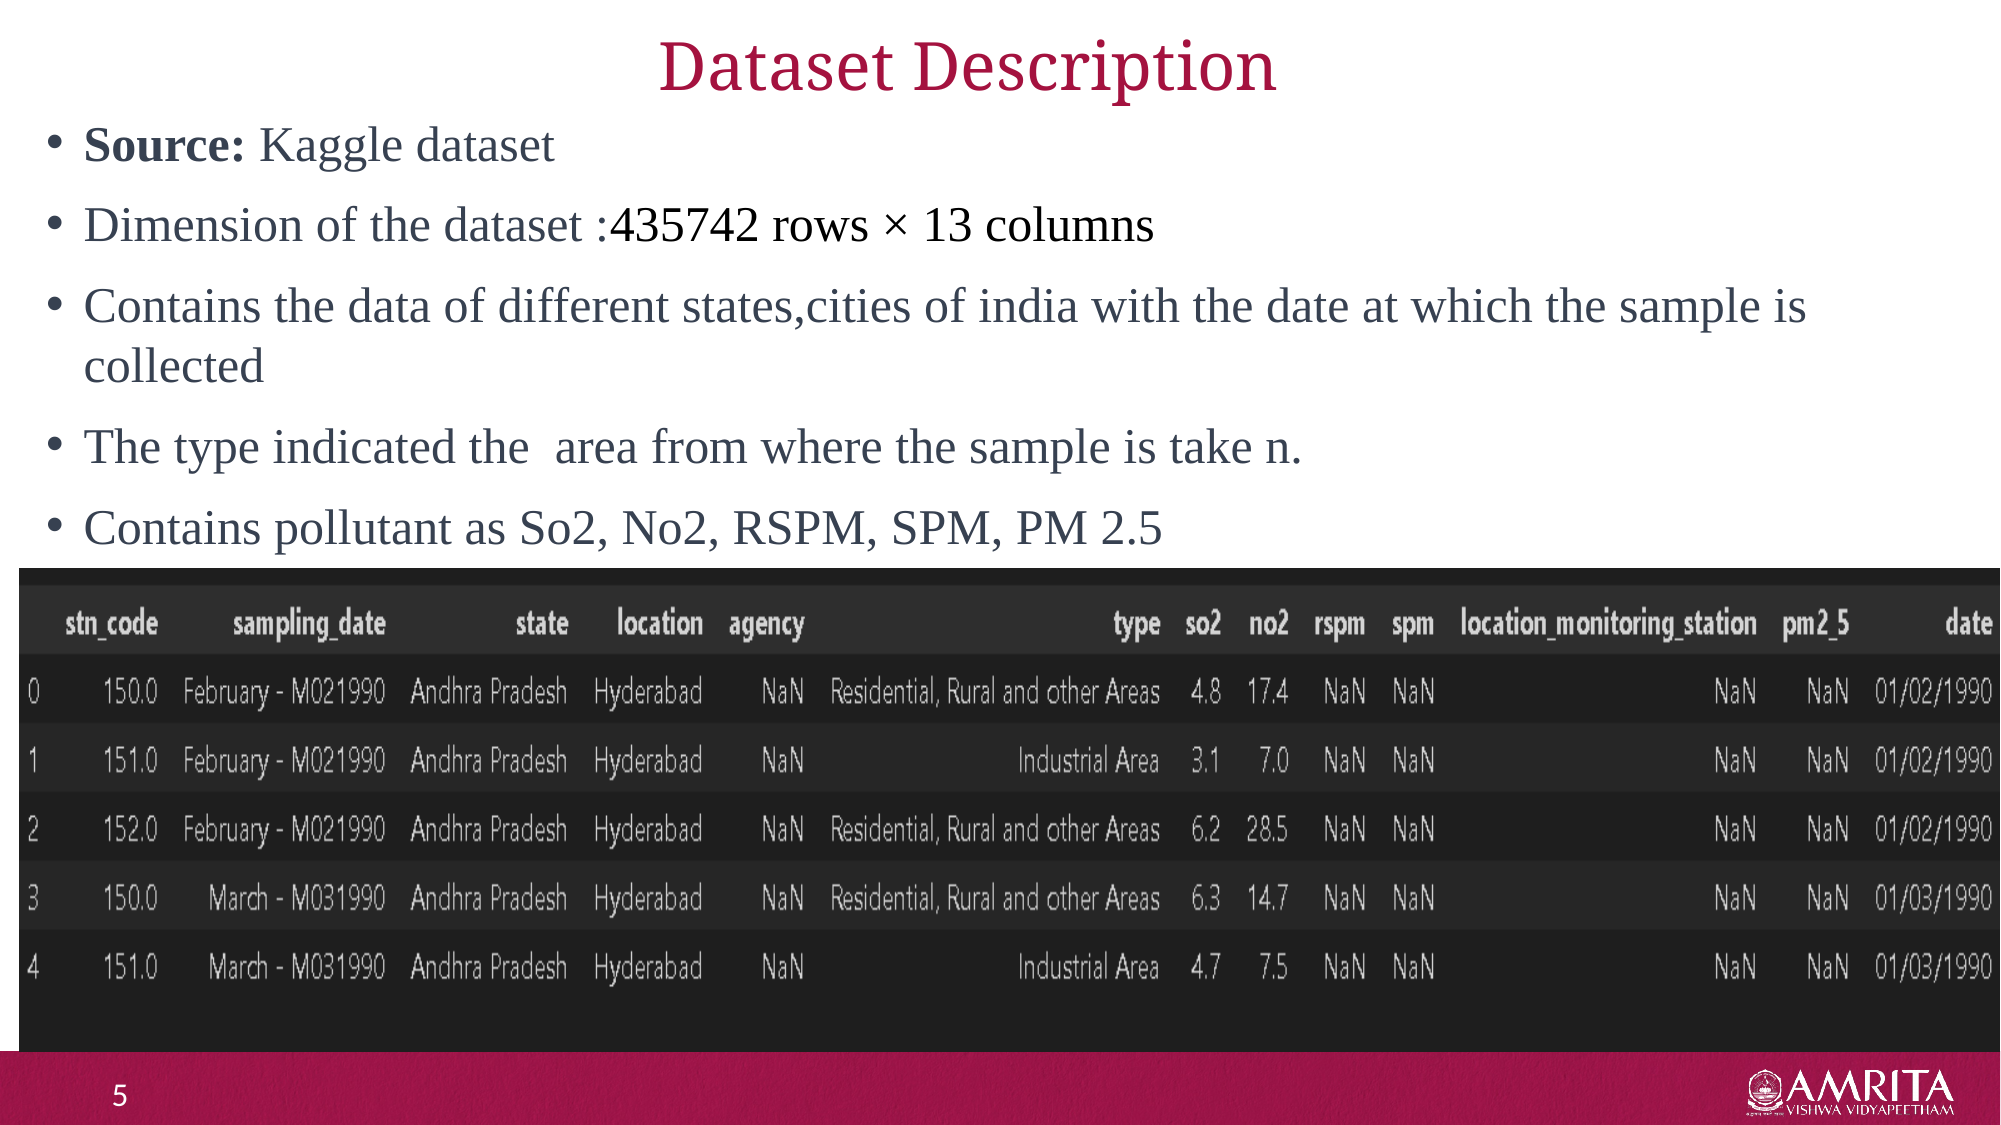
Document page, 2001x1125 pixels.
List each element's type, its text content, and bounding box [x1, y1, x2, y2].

slide_number 5 [19, 1062, 144, 1123]
title Dataset Description [31, 34, 1908, 104]
list Source: Kaggle dataset Dimension of the dataset :435742 rows × 13 columns Contains the data of different states,cities of india with the date at which the sample is collected The type indicated the area from where the sample is take n. Contains pollutant as So2, No2, RSPM, SPM, PM 2.5 [31, 104, 1908, 568]
picture [0, 568, 2001, 1125]
